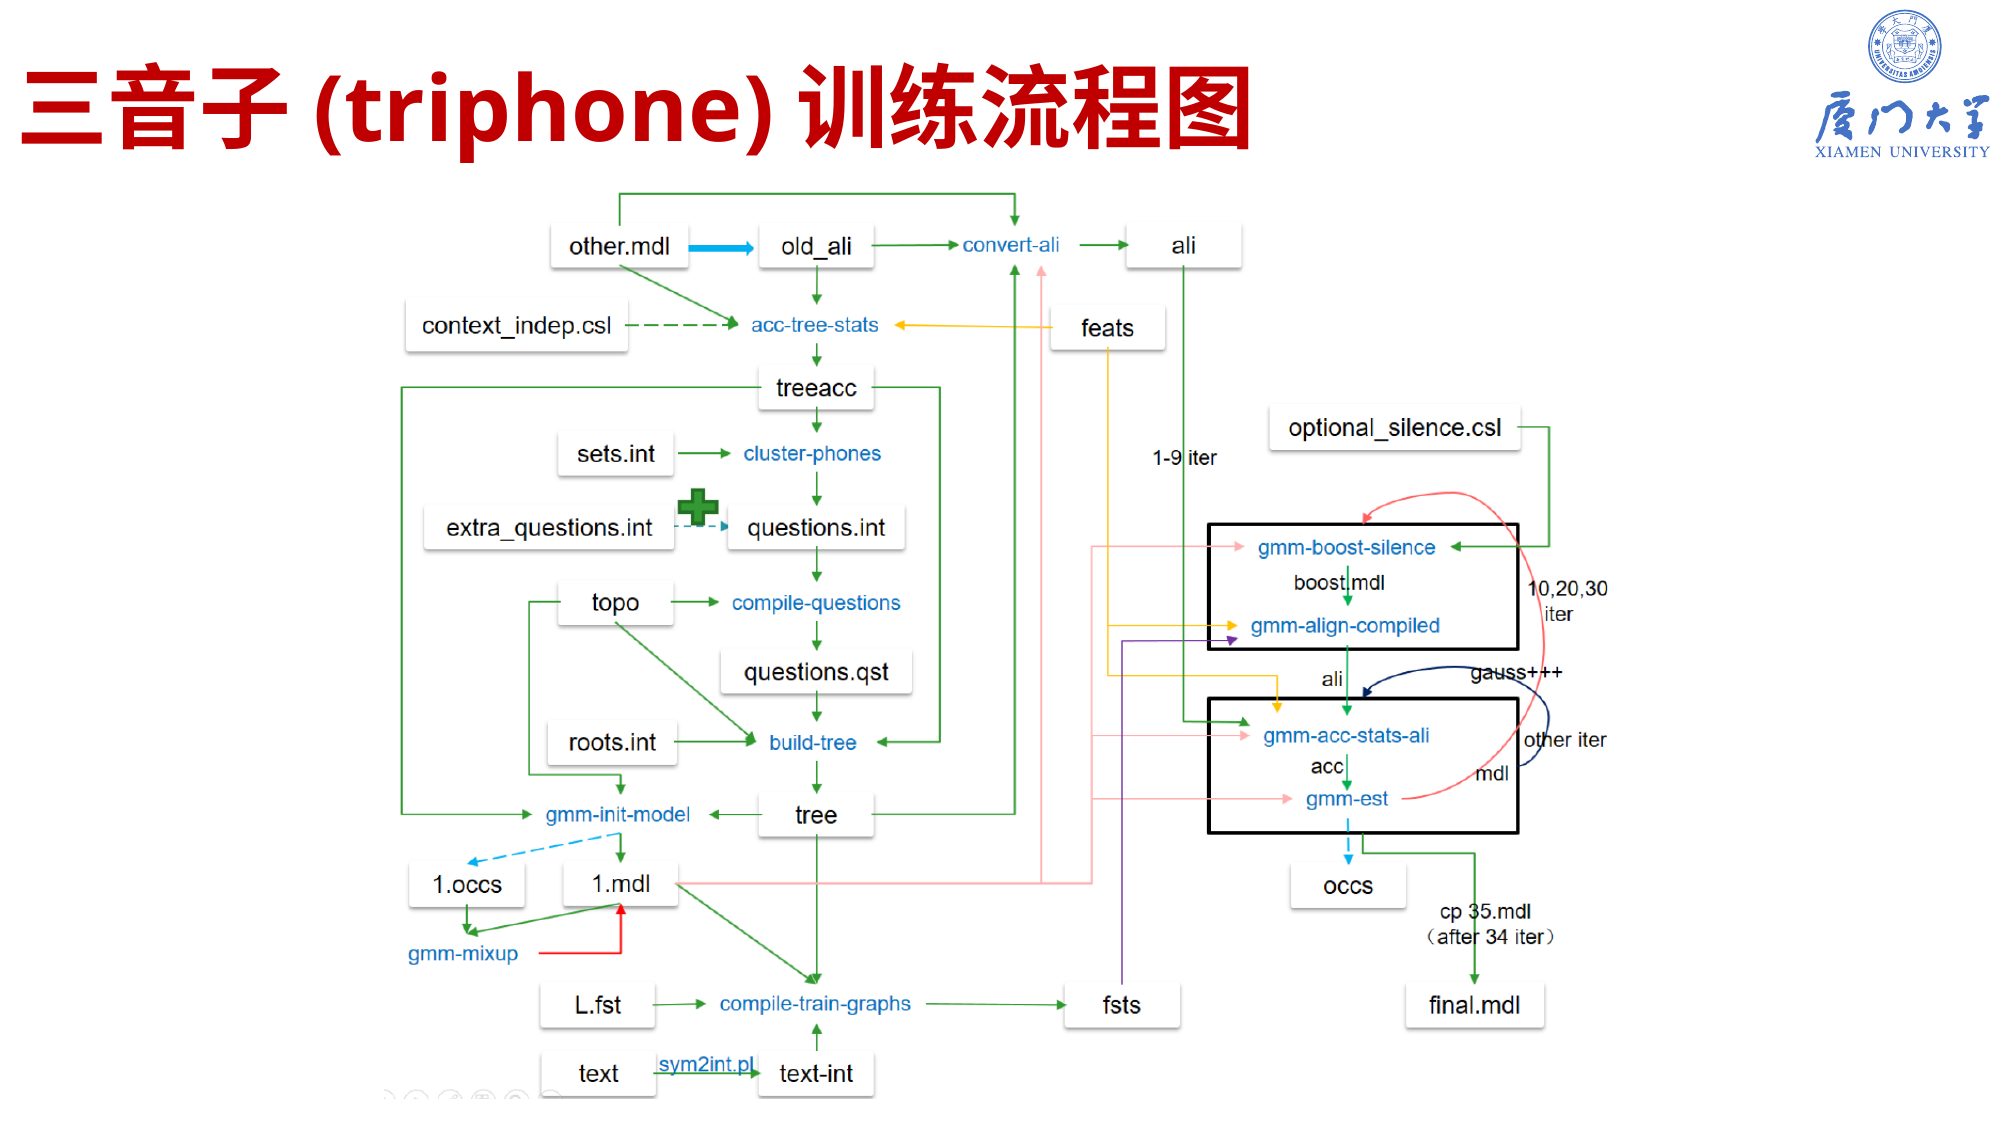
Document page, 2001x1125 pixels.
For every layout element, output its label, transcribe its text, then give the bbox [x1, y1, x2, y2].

title 三音子(triphone)训练流程图 [1, 3, 1727, 221]
picture [384, 177, 1616, 1099]
